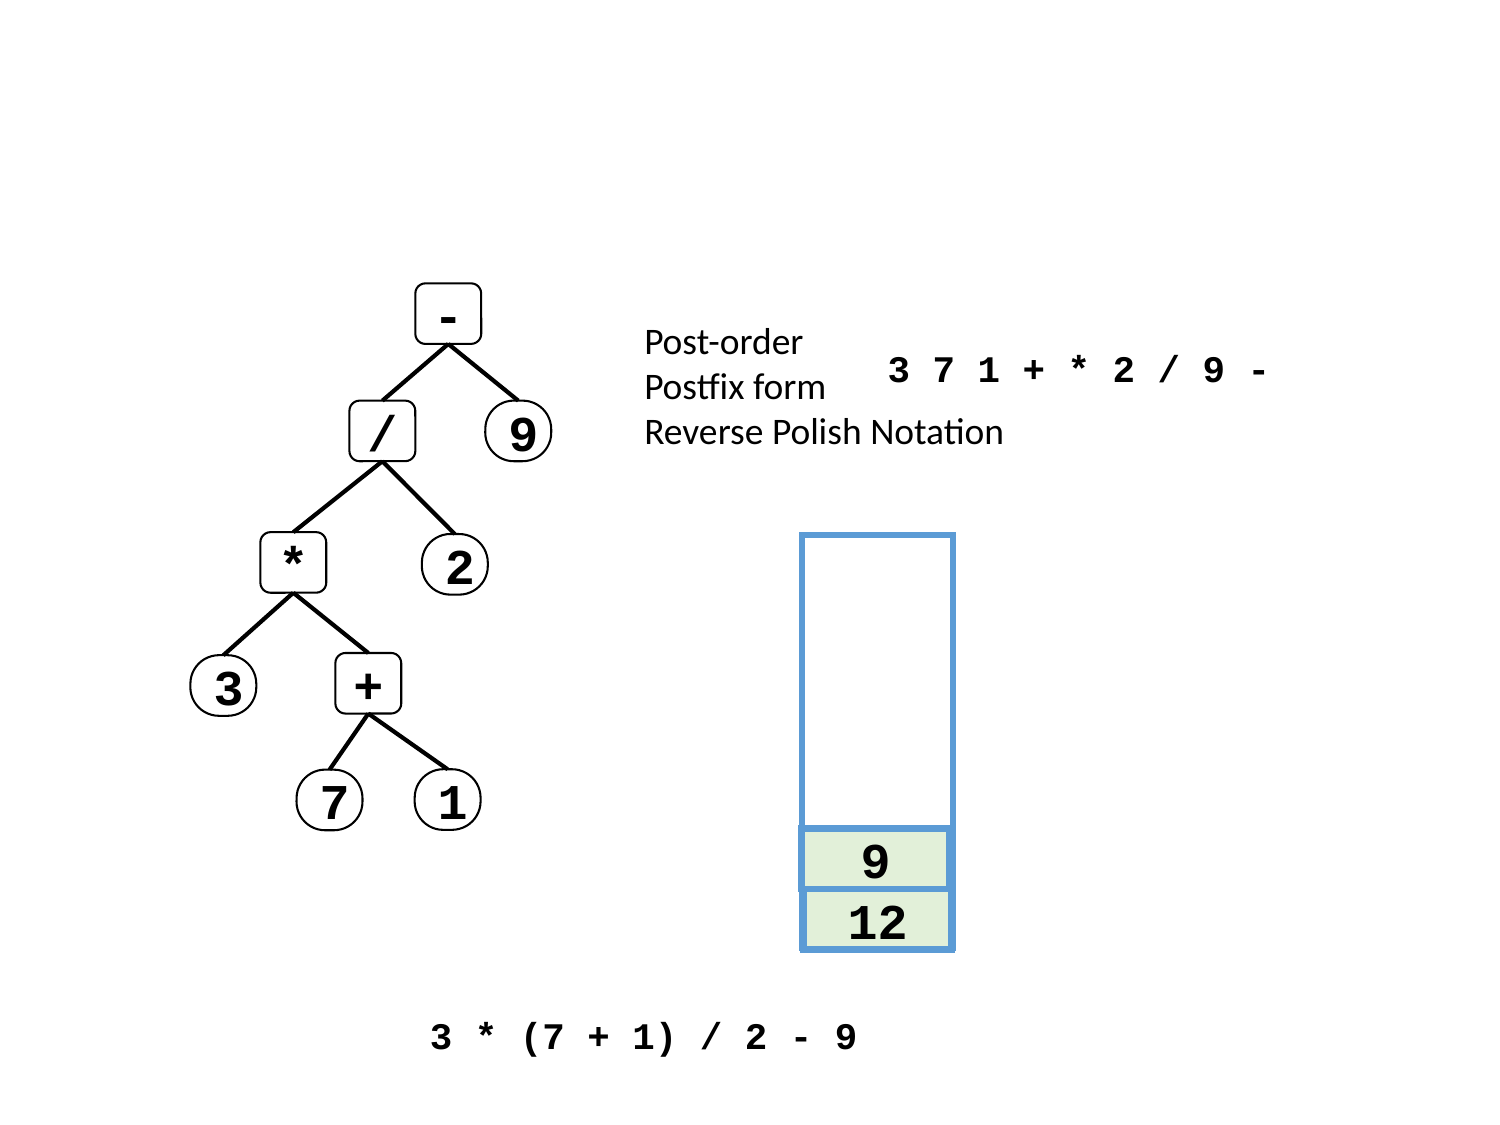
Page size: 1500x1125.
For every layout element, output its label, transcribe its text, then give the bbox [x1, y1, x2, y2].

text_box 1 [413, 768, 482, 831]
text_box * [259, 531, 328, 592]
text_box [382, 461, 455, 535]
text_box 9 [484, 399, 553, 463]
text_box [223, 592, 294, 656]
text_box [801, 534, 954, 949]
text_box + [334, 651, 403, 713]
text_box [448, 343, 519, 401]
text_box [293, 461, 383, 533]
text_box 12 [802, 888, 952, 951]
text_box Post-order Postfix form Reverse Polish Notation [629, 309, 1020, 460]
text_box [293, 592, 369, 654]
text_box 9 [801, 827, 951, 890]
text_box 3 7 1 + * 2 / 9 - [873, 337, 1286, 398]
text_box 7 [295, 768, 364, 832]
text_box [369, 713, 448, 770]
text_box / [348, 399, 417, 461]
text_box - [414, 282, 483, 343]
text_box 3 [189, 654, 258, 717]
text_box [382, 343, 448, 401]
text_box 2 [420, 532, 489, 596]
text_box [329, 713, 369, 770]
text_box 3 * (7 + 1) / 2 - 9 [415, 1004, 873, 1065]
